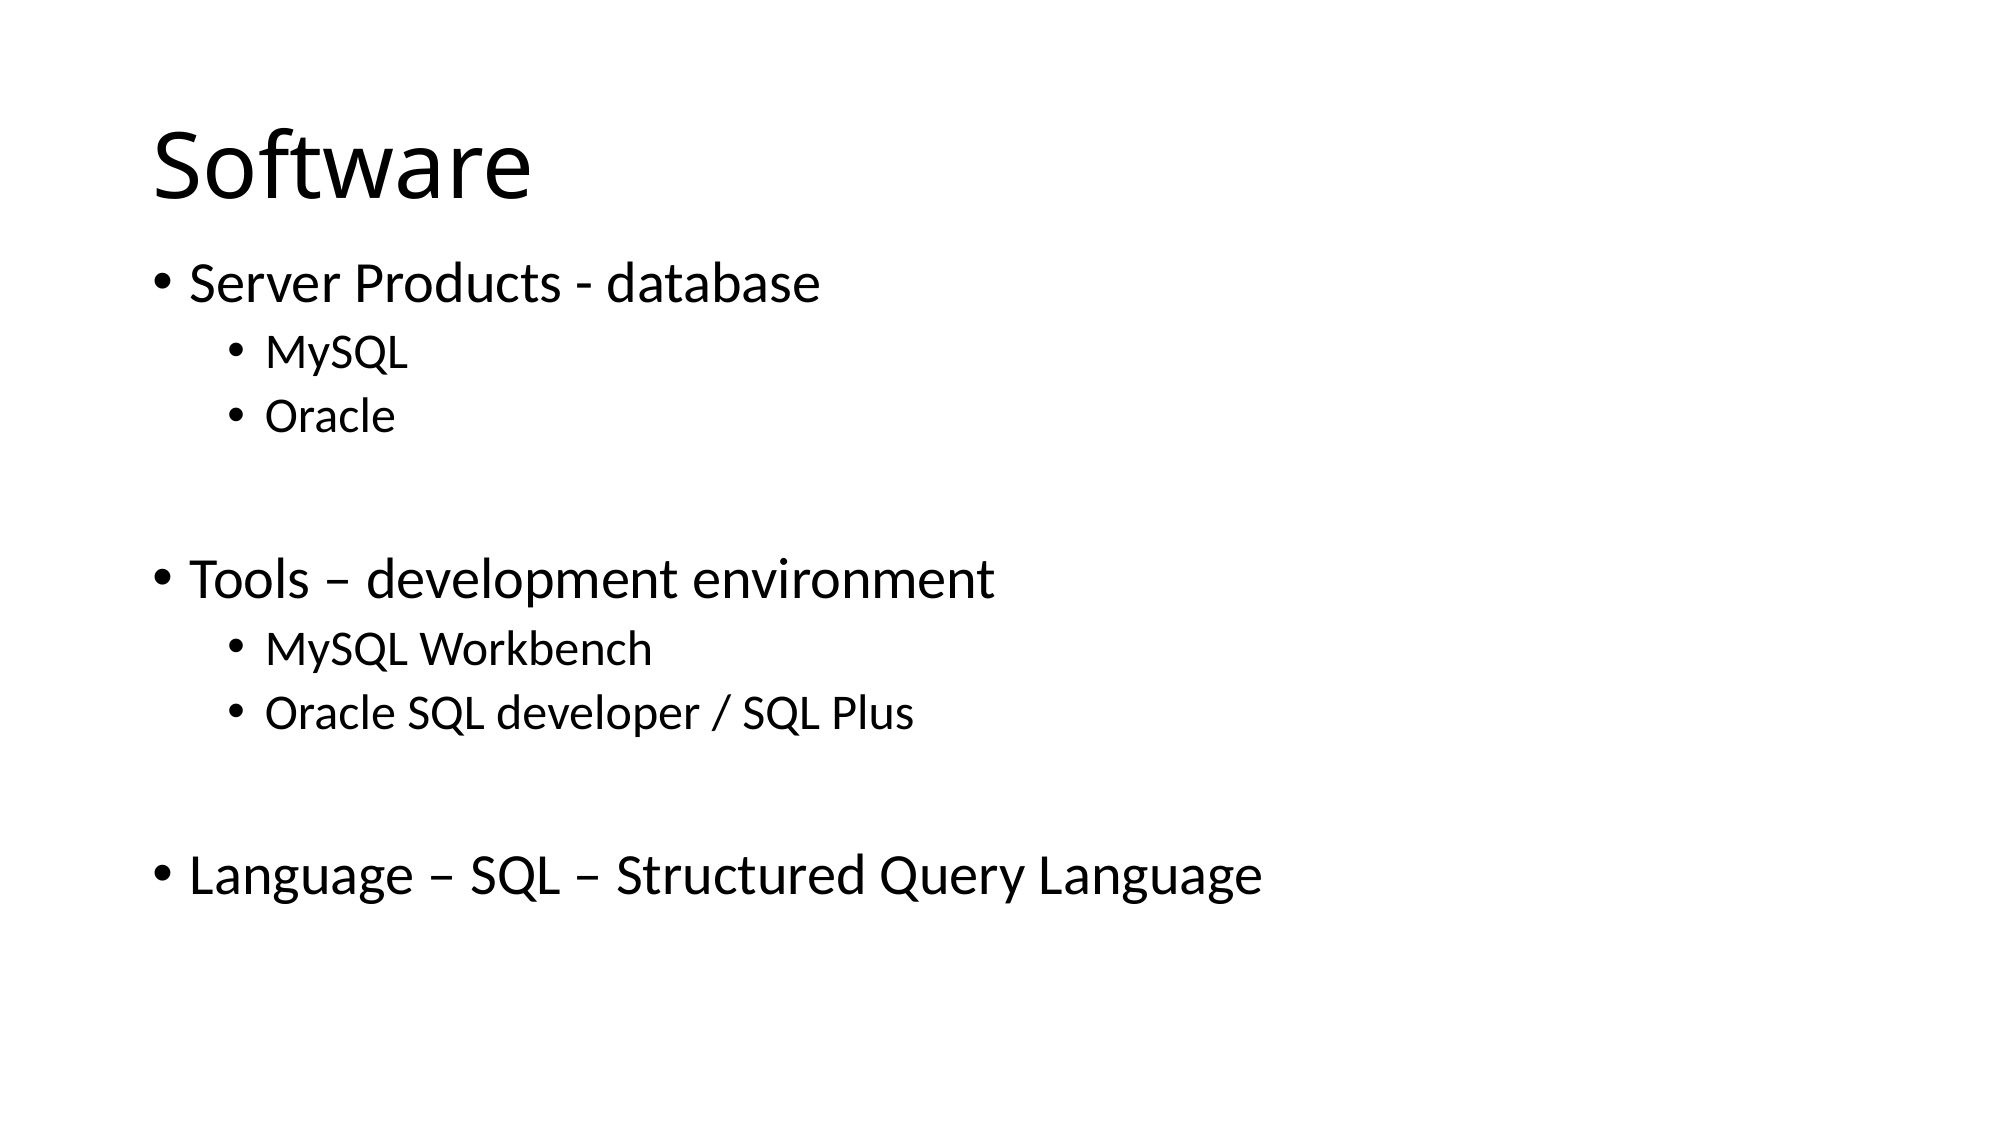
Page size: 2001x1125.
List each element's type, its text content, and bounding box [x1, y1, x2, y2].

title Software [137, 59, 1863, 244]
list Server Products - database MySQL Oracle Tools – development environment MySQL Workbench Oracle SQL developer / SQL Plus Language – SQL – Structured Query Language [137, 244, 1863, 1016]
